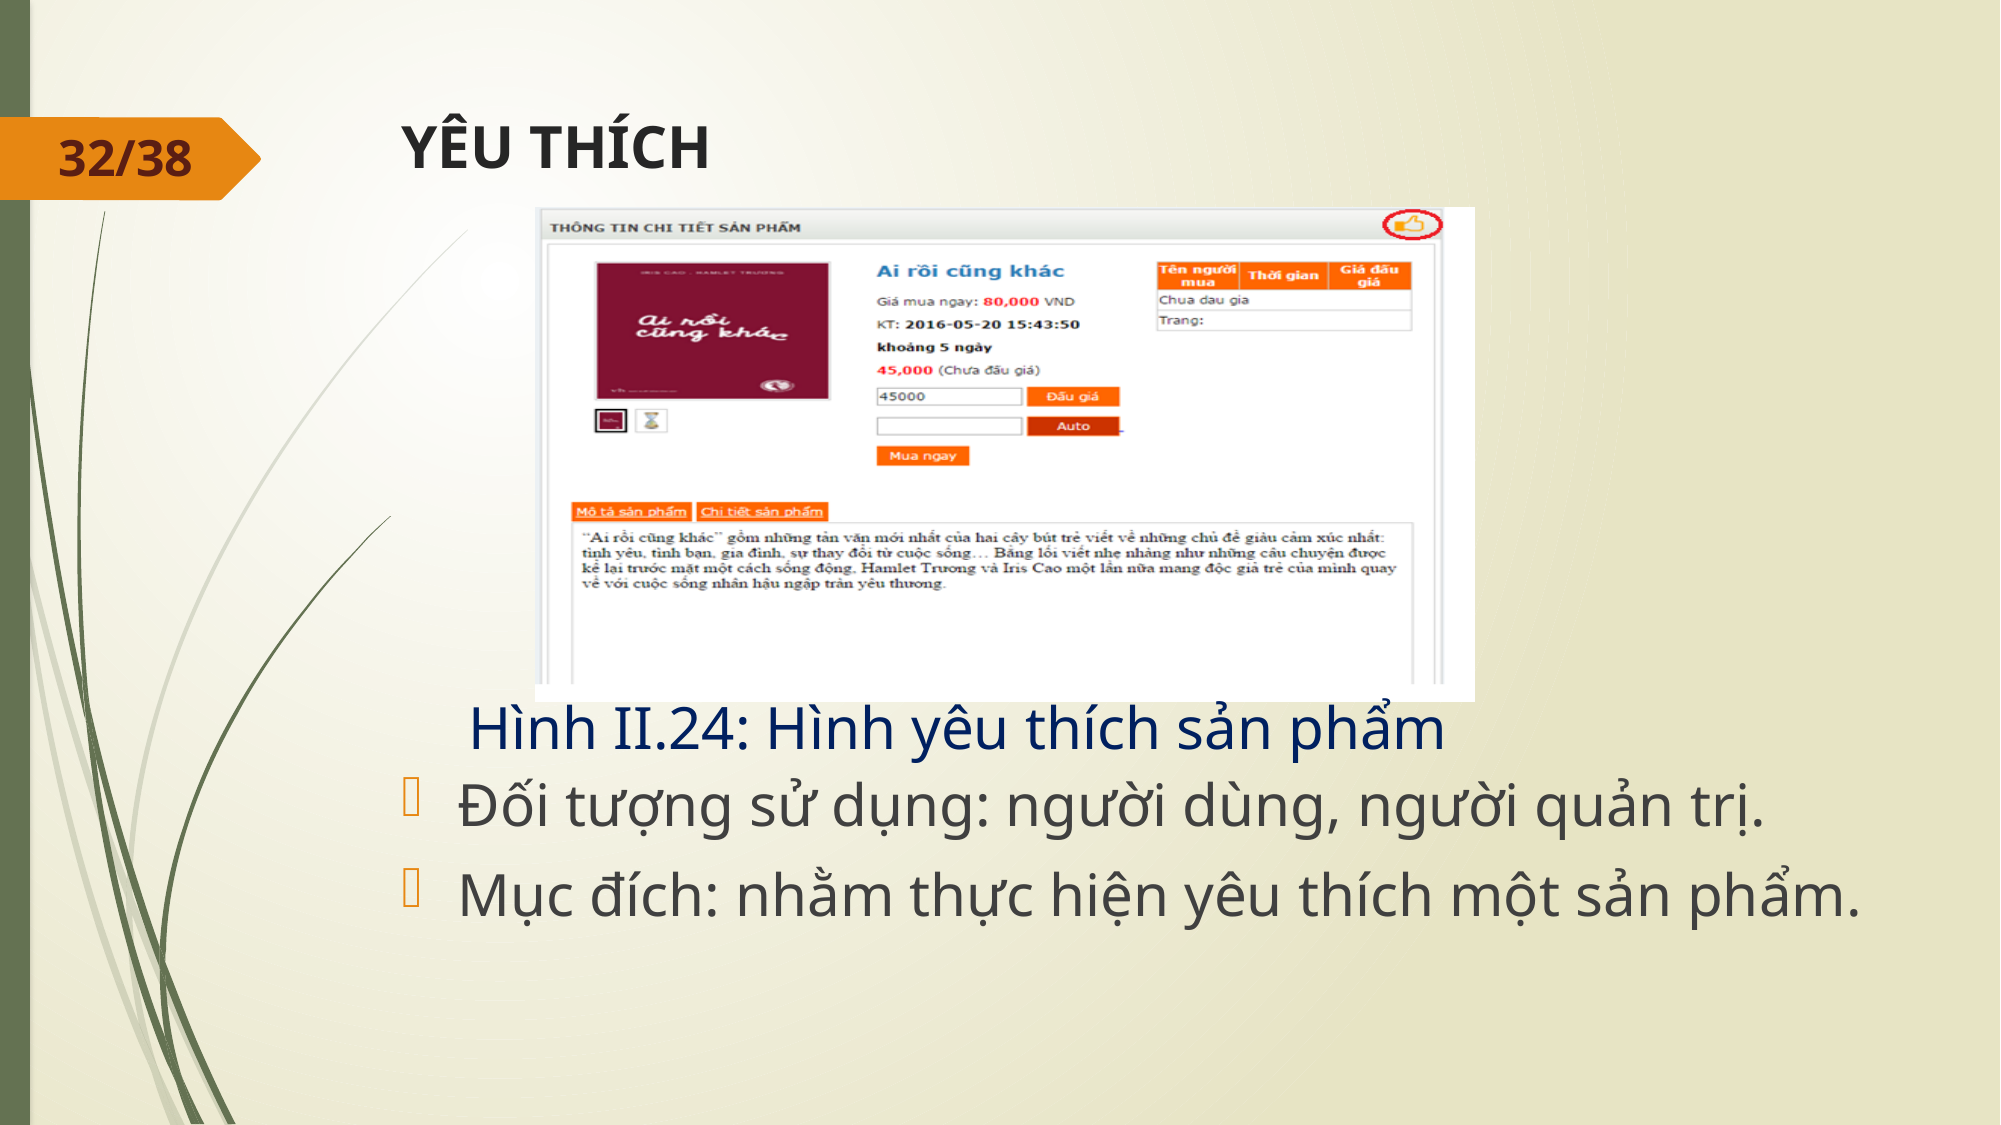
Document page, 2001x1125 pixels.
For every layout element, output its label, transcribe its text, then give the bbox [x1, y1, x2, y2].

text_box Hình II.24: Hình yêu thích sản phẩm [342, 683, 1574, 769]
text_box 32/38 [43, 118, 224, 194]
list Đối tượng sử dụng: người dùng, người quản trị. Mục đích: nhằm thực hiện yêu thích một sản phẩm. [386, 306, 1888, 1061]
title YÊU THÍCH [386, 102, 1888, 306]
picture [534, 207, 1475, 702]
